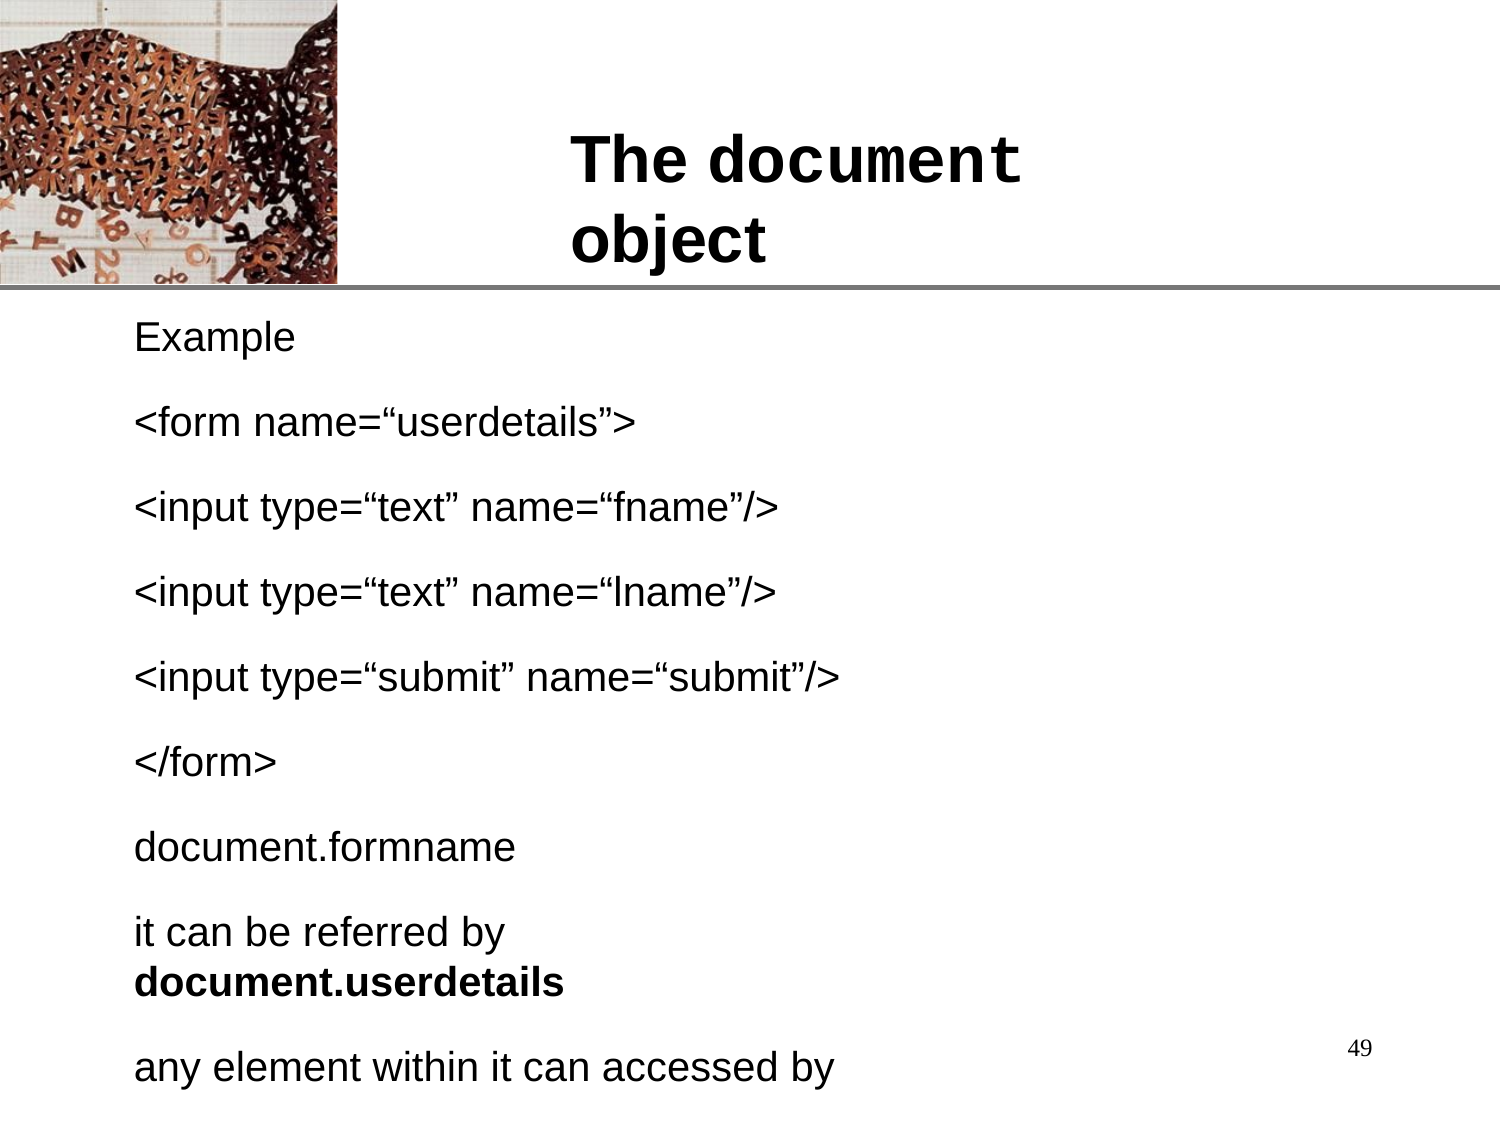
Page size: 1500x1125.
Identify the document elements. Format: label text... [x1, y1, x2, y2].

picture [0, 0, 338, 284]
title The document object [568, 113, 1245, 305]
text_box Example <form name=“userdetails”> <input type=“text” name=“fname”/> <input type=“text” name=“lname”/> <input type=“submit” name=“submit”/> [131, 307, 843, 700]
text_box 49 [1345, 1029, 1375, 1062]
text_box </form> document.formname it can be referred by document.userdetails any element within it can accessed by document.userdetails.fname.value [131, 732, 961, 1125]
